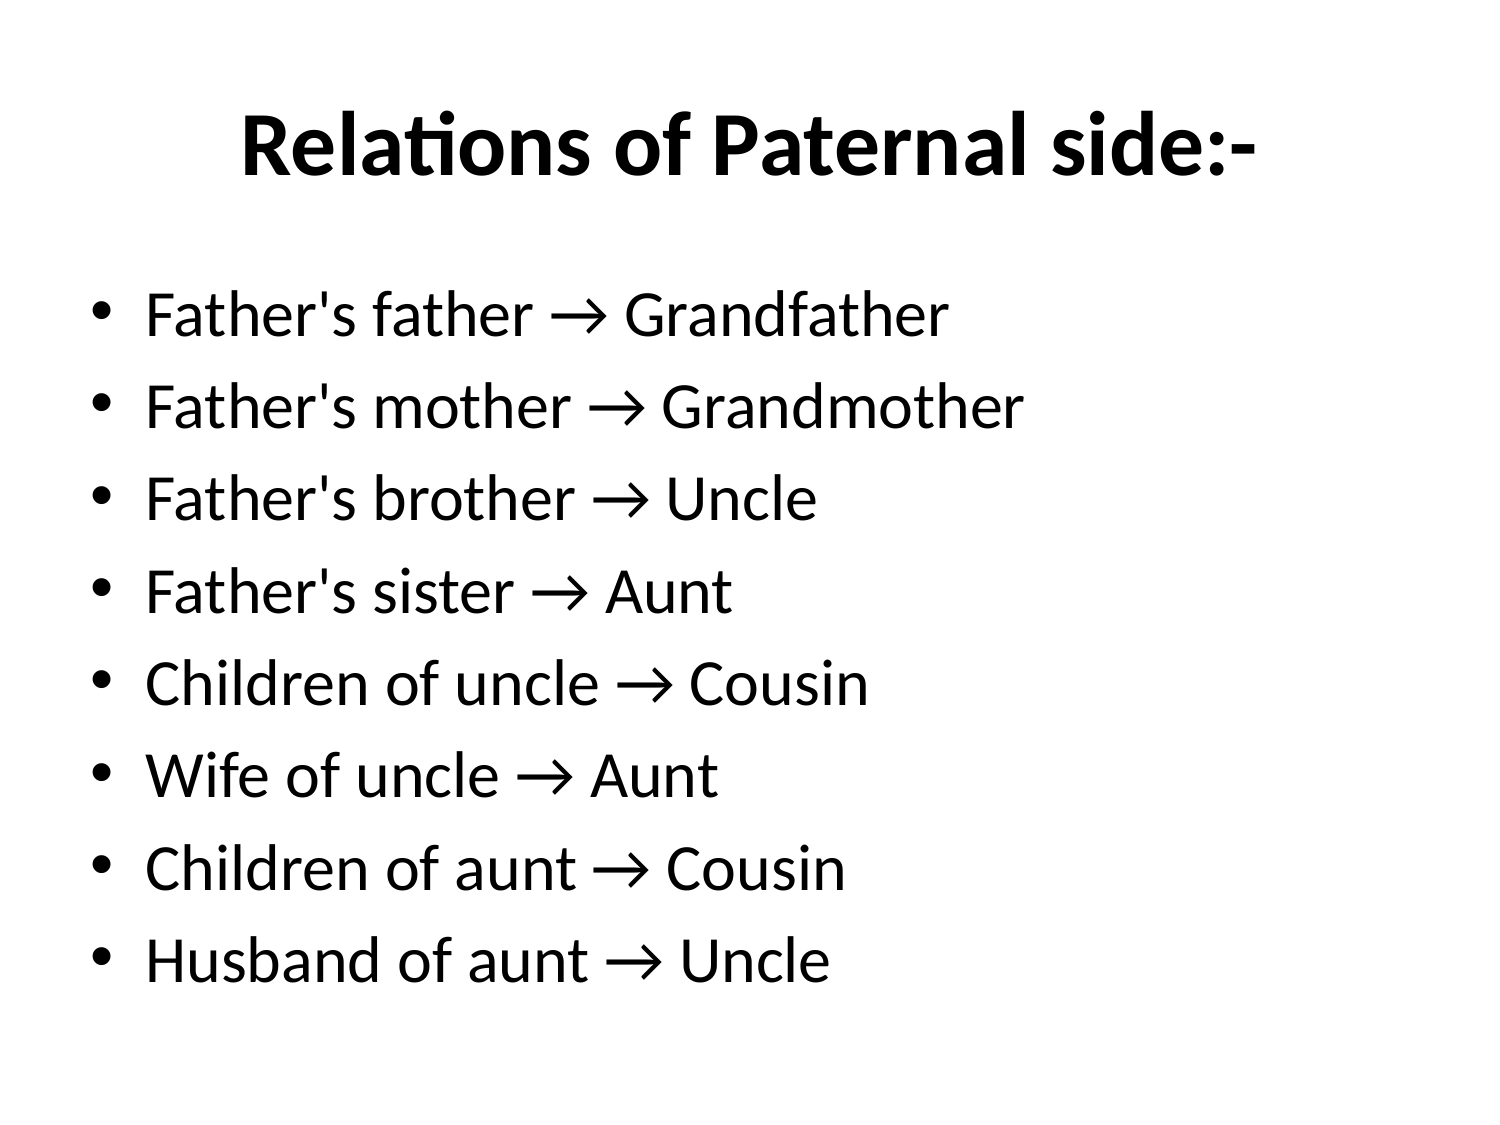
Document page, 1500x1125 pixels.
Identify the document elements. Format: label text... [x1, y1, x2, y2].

title Relations of Paternal side:- [75, 45, 1425, 233]
list Father's father → Grandfather Father's mother → Grandmother Father's brother → Uncle Father's sister → Aunt Children of uncle → Cousin Wife of uncle → Aunt Children of aunt → Cousin Husband of aunt → Uncle [75, 262, 1425, 1005]
